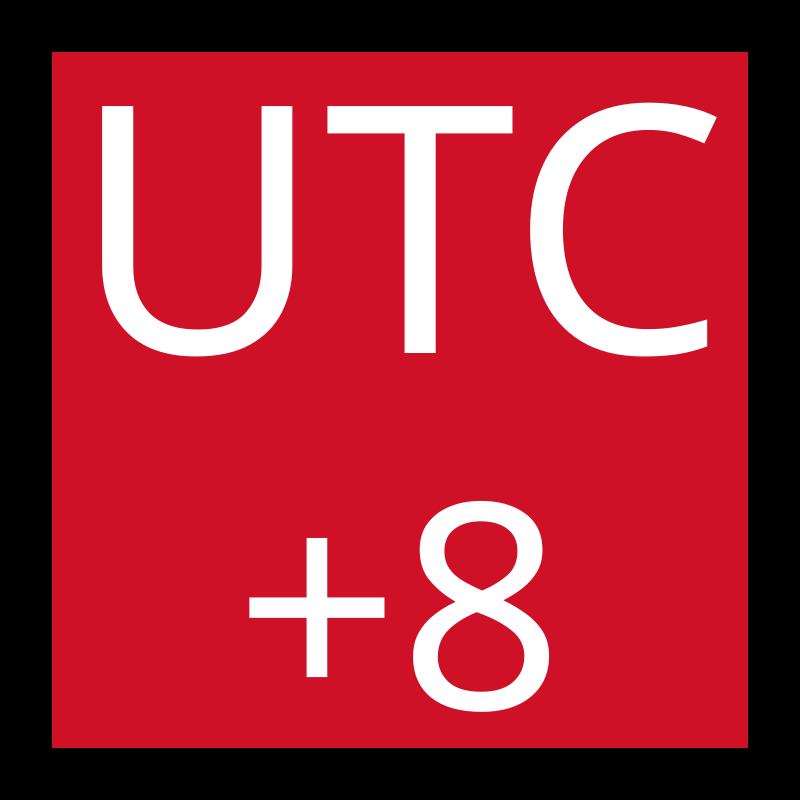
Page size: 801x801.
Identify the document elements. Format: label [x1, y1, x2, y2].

text_box [0, 0, 800, 800]
